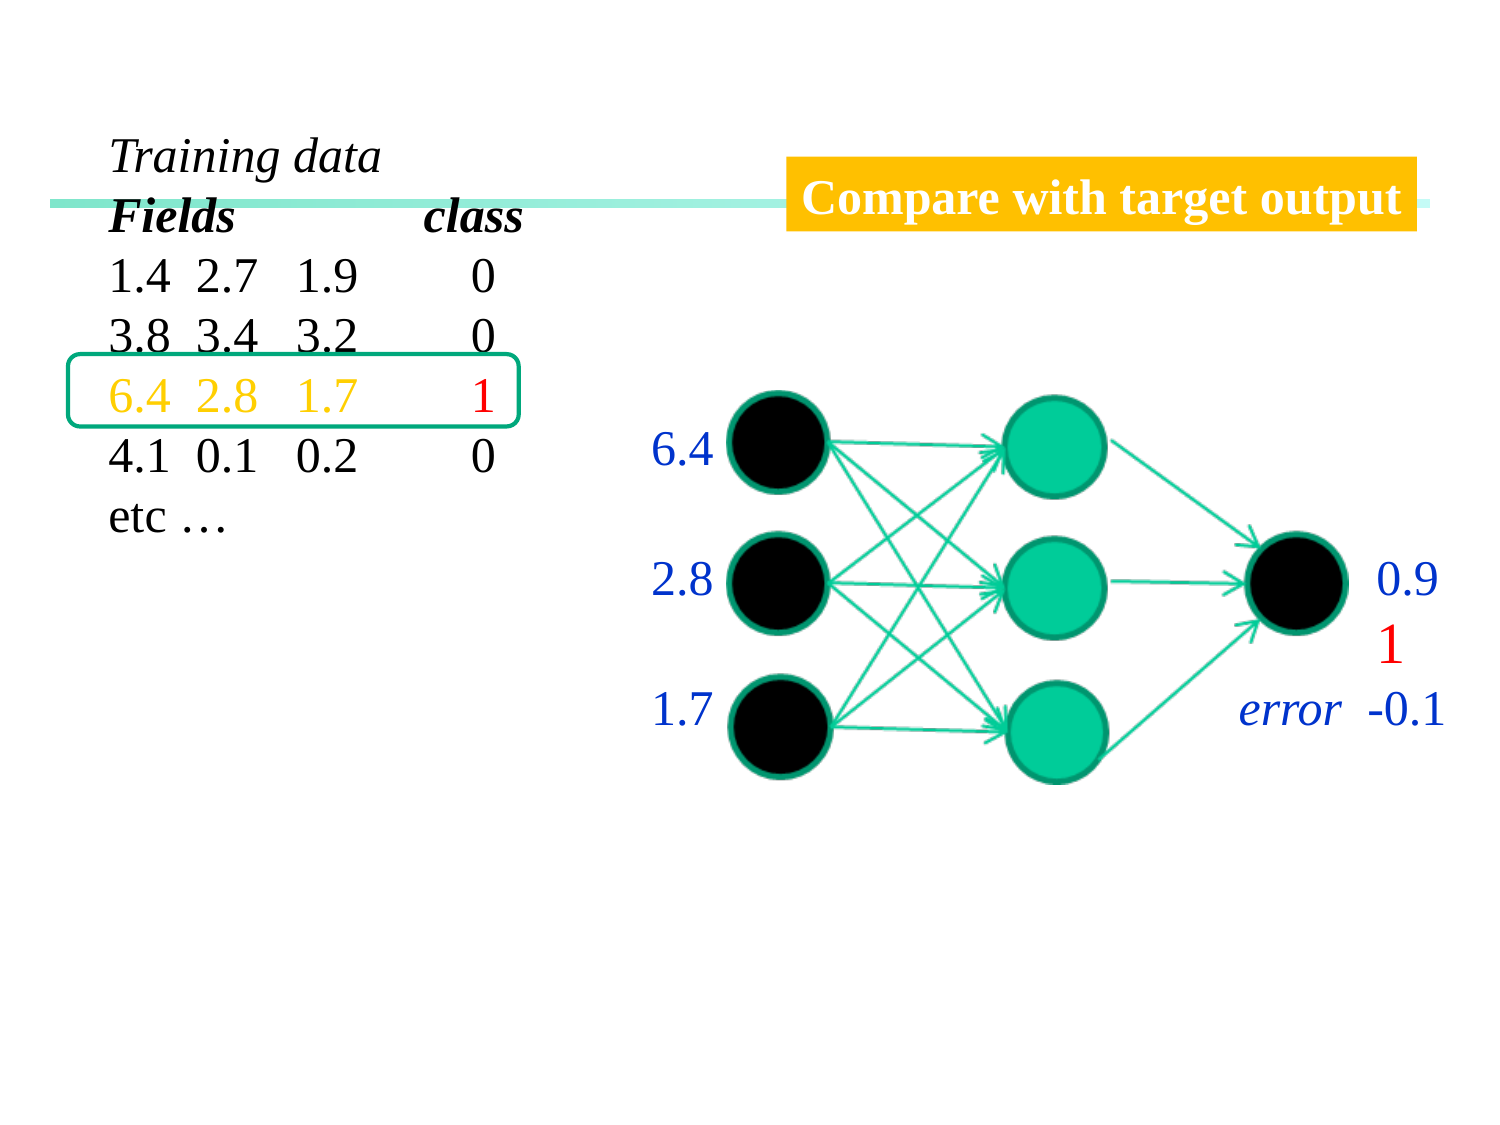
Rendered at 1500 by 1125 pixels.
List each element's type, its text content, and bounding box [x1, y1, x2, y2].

text_box [65, 351, 521, 429]
text_box Training data Fields class 1.4 2.7 1.9 0 3.8 3.4 3.2 0 6.4 2.8 1.7 1 4.1 0.1 0.2 0 etc … [93, 115, 539, 551]
text_box 6.4 2.8 0.9 1 1.7 error -0.1 [636, 408, 720, 743]
text_box Compare with target output [786, 156, 1417, 232]
picture [726, 390, 1349, 786]
text_box 6.4 2.8 0.9 1 1.7 error -0.1 [1354, 408, 1500, 743]
